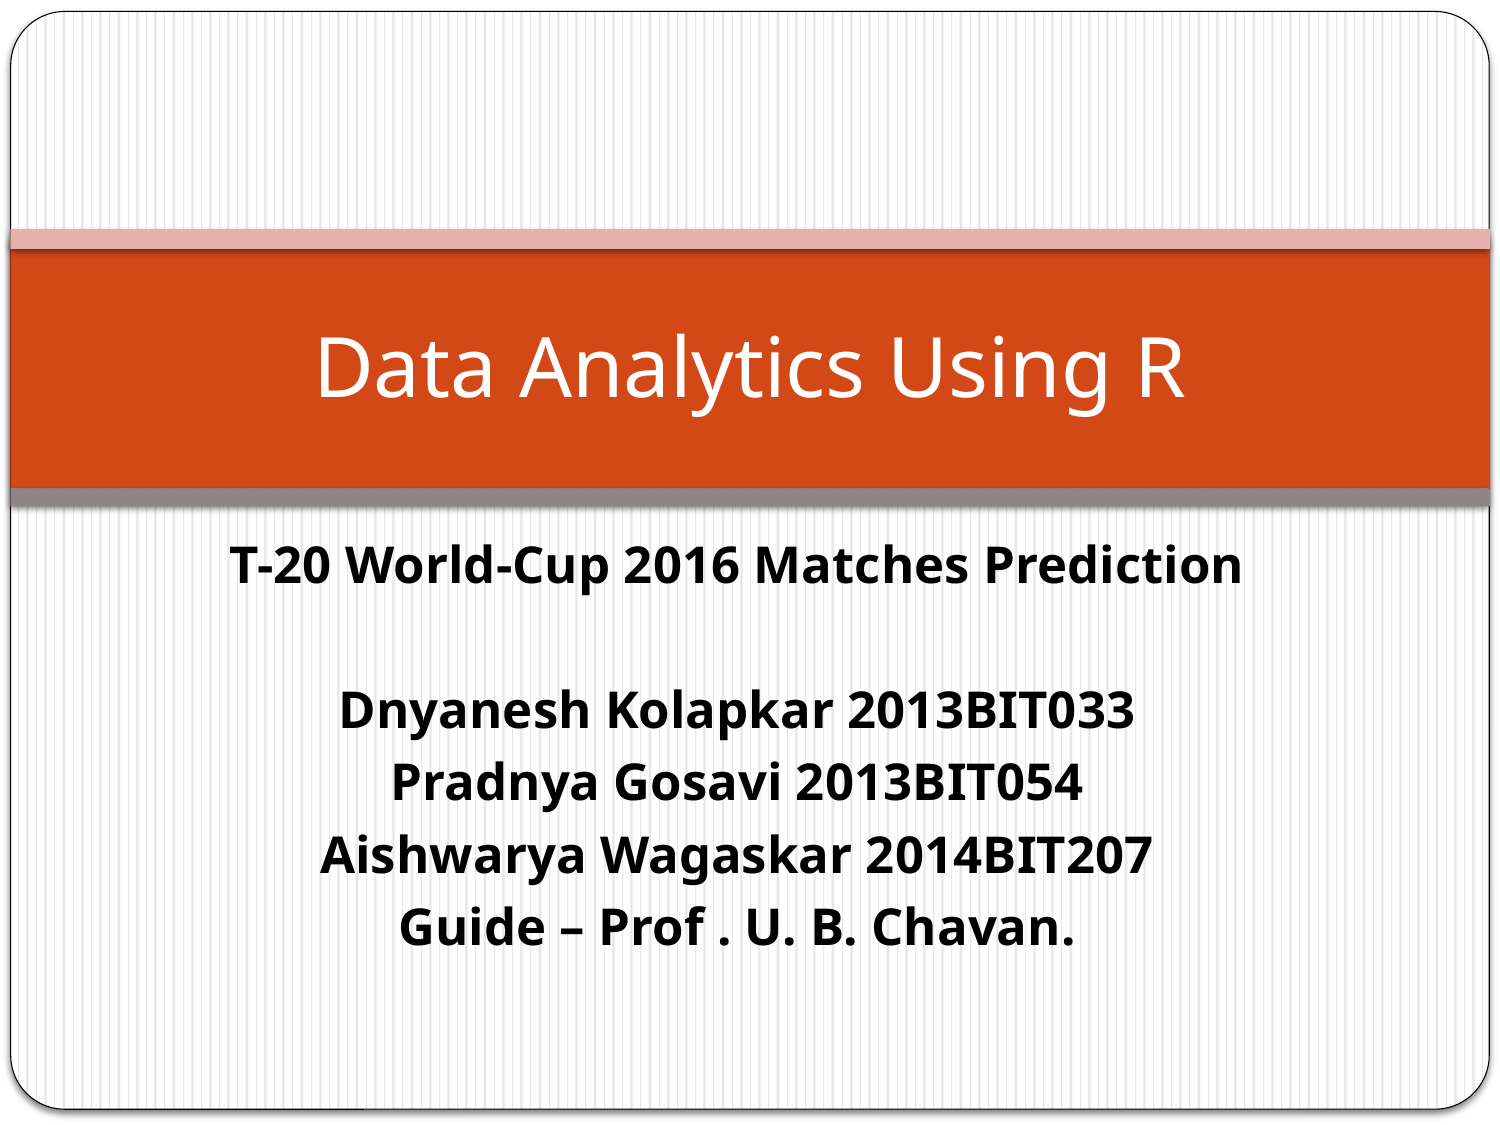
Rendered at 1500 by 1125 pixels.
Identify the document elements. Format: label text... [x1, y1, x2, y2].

subtitle T-20 World-Cup 2016 Matches Prediction Dnyanesh Kolapkar 2013BIT033 Pradnya Gosavi 2013BIT054 Aishwarya Wagaskar 2014BIT207 Guide – Prof . U. B. Chavan. [212, 525, 1263, 975]
title Data Analytics Using R [75, 247, 1425, 489]
